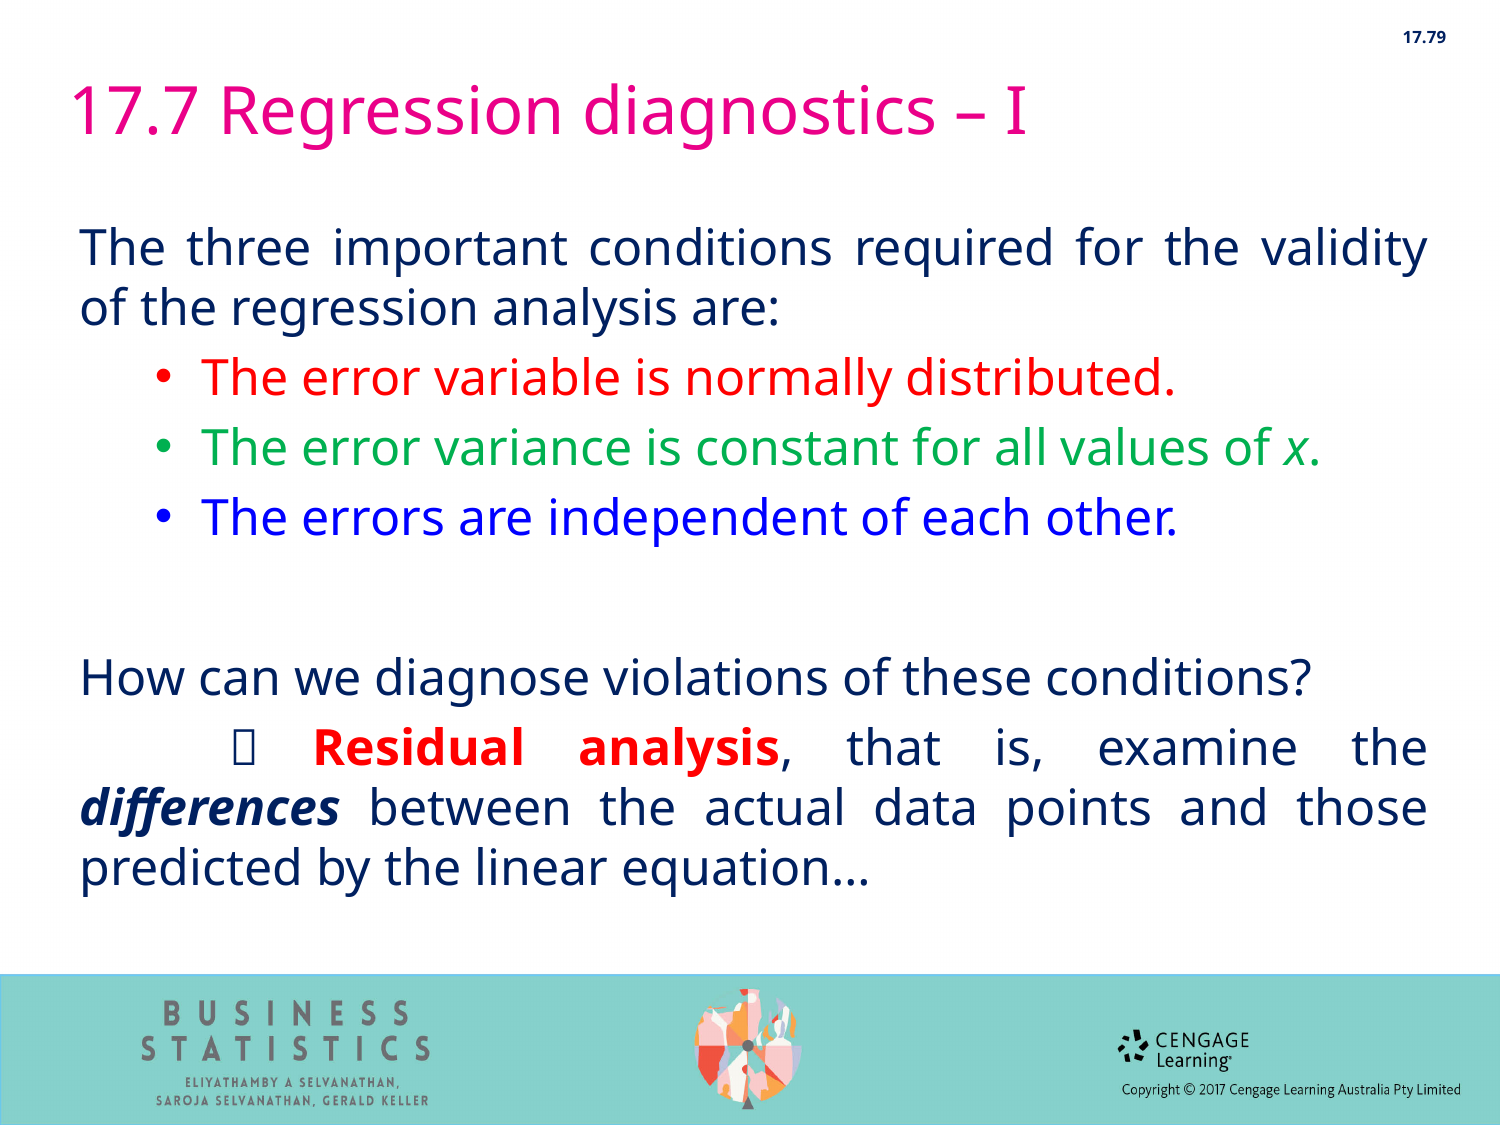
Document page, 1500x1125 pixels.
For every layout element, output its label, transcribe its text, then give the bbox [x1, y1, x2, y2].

text_box 17.79 [1387, 0, 1500, 60]
picture [0, 0, 1500, 1125]
list The three important conditions required for the validity of the regression analysis are: The error variable is normally distributed. The error variance is constant for all values of x. The errors are independent of each other. How can we diagnose violations of these conditions?  Residual analysis, that is, examine the differences between the actual data points and those predicted by the linear equation… [64, 208, 1444, 965]
title 17.7 Regression diagnostics – I [53, 54, 1441, 161]
